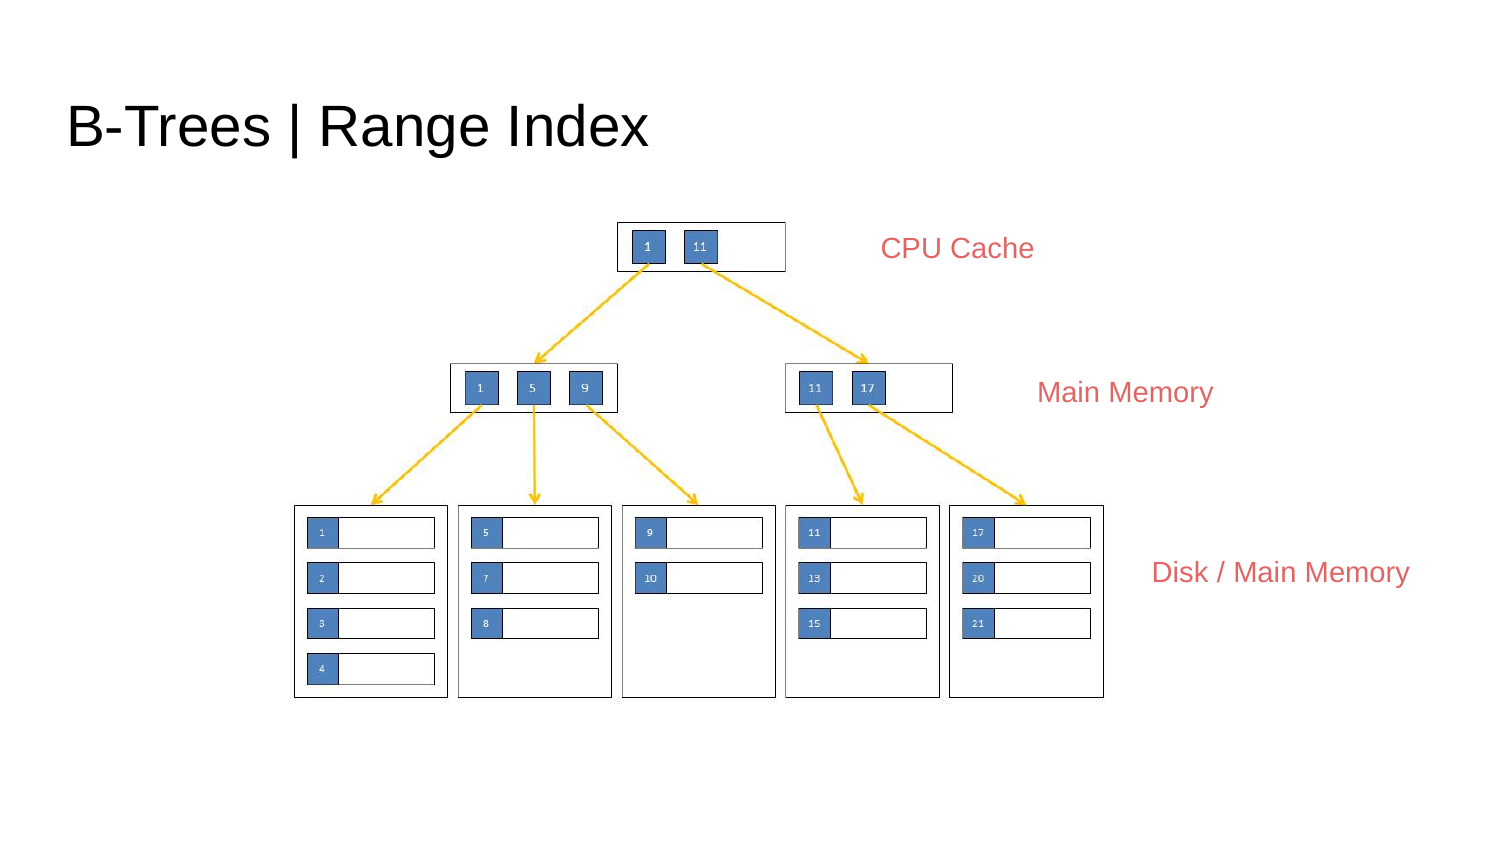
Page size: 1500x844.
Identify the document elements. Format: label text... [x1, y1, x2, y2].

text_box Main Memory [1116, 360, 1310, 421]
title B-Trees | Range Index [51, 72, 1449, 167]
text_box Disk / Main Memory [1136, 540, 1458, 602]
picture [275, 166, 1112, 794]
